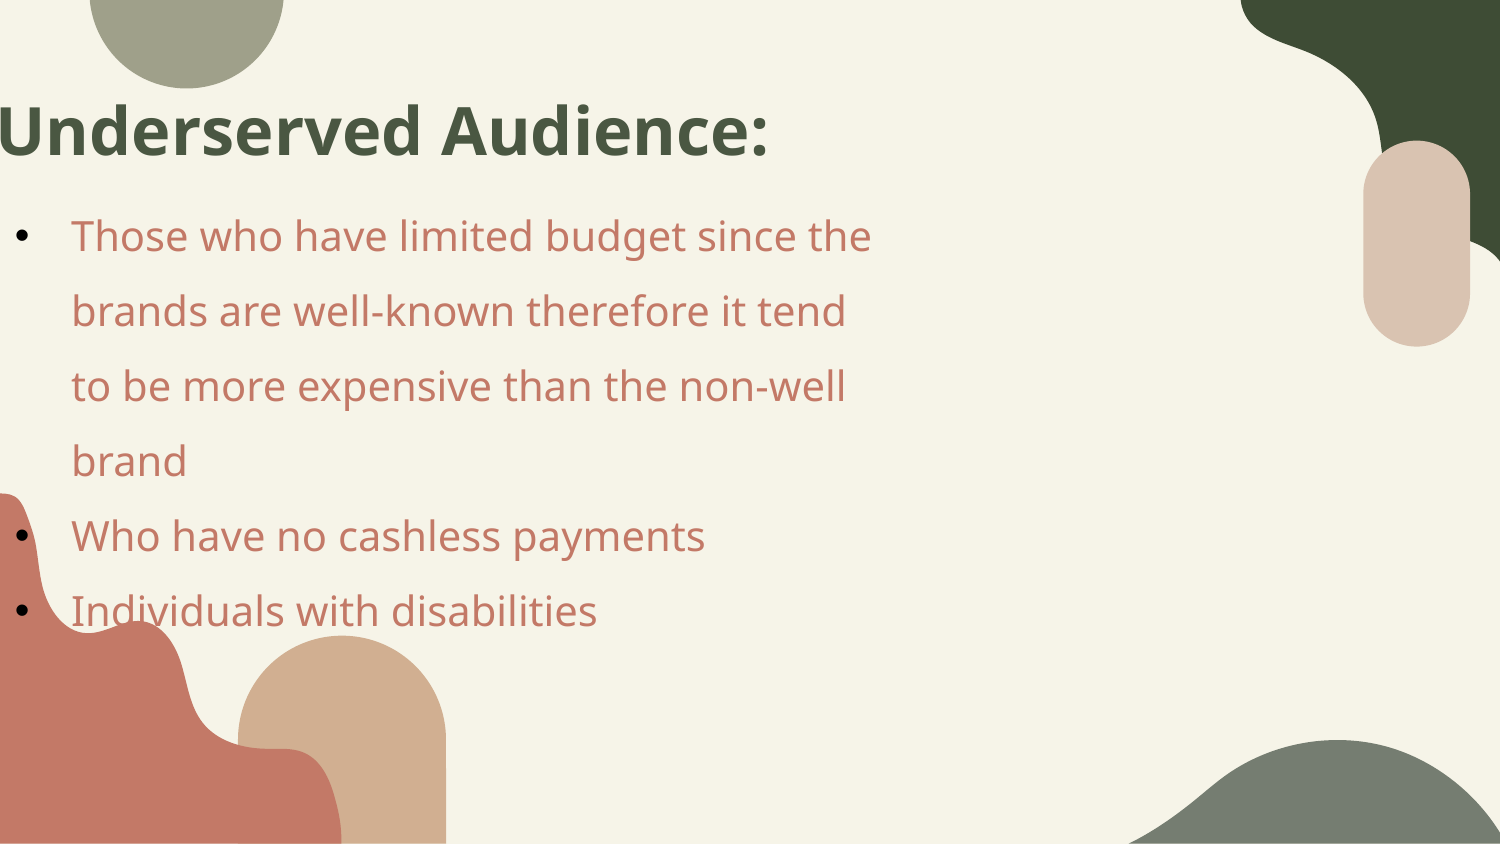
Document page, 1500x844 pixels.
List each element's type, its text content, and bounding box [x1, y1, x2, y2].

text_box Underserved Audience: [0, 81, 785, 177]
text_box Those who have limited budget since the brands are well-known therefore it tend to be more expensive than the non-well brand Who have no cashless payments Individuals with disabilities [0, 177, 893, 768]
